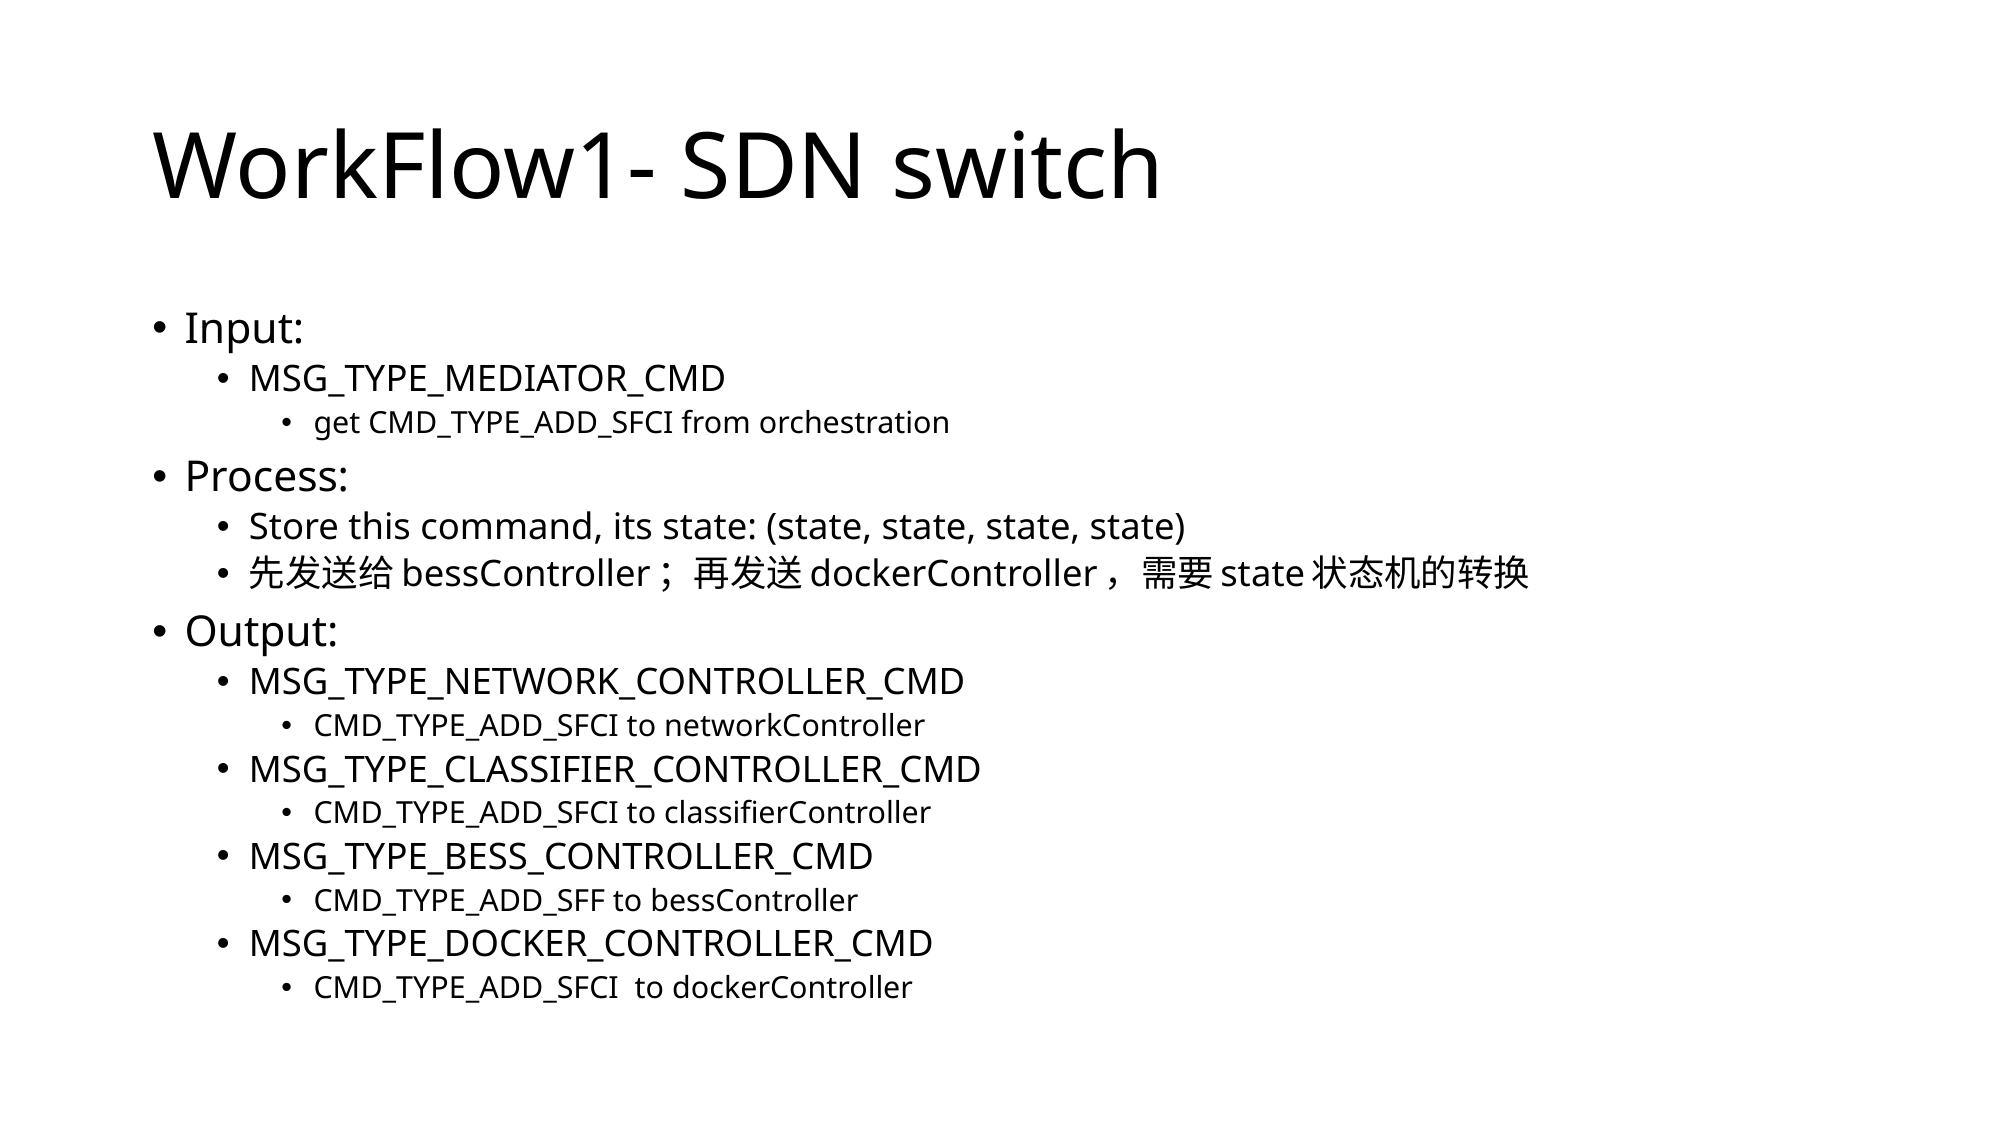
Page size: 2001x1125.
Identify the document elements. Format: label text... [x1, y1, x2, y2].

title WorkFlow1- SDN switch [137, 59, 1863, 278]
list Input: MSG_TYPE_MEDIATOR_CMD get CMD_TYPE_ADD_SFCI from orchestration Process: Store this command, its state: (state, state, state, state) 先发送给bessController；再发送dockerController，需要state状态机的转换 Output: MSG_TYPE_NETWORK_CONTROLLER_CMD CMD_TYPE_ADD_SFCI to networkController MSG_TYPE_CLASSIFIER_CONTROLLER_CMD CMD_TYPE_ADD_SFCI to classifierController MSG_TYPE_BESS_CONTROLLER_CMD CMD_TYPE_ADD_SFF to bessController MSG_TYPE_DOCKER_CONTROLLER_CMD CMD_TYPE_ADD_SFCI to dockerController [137, 299, 1863, 1014]
